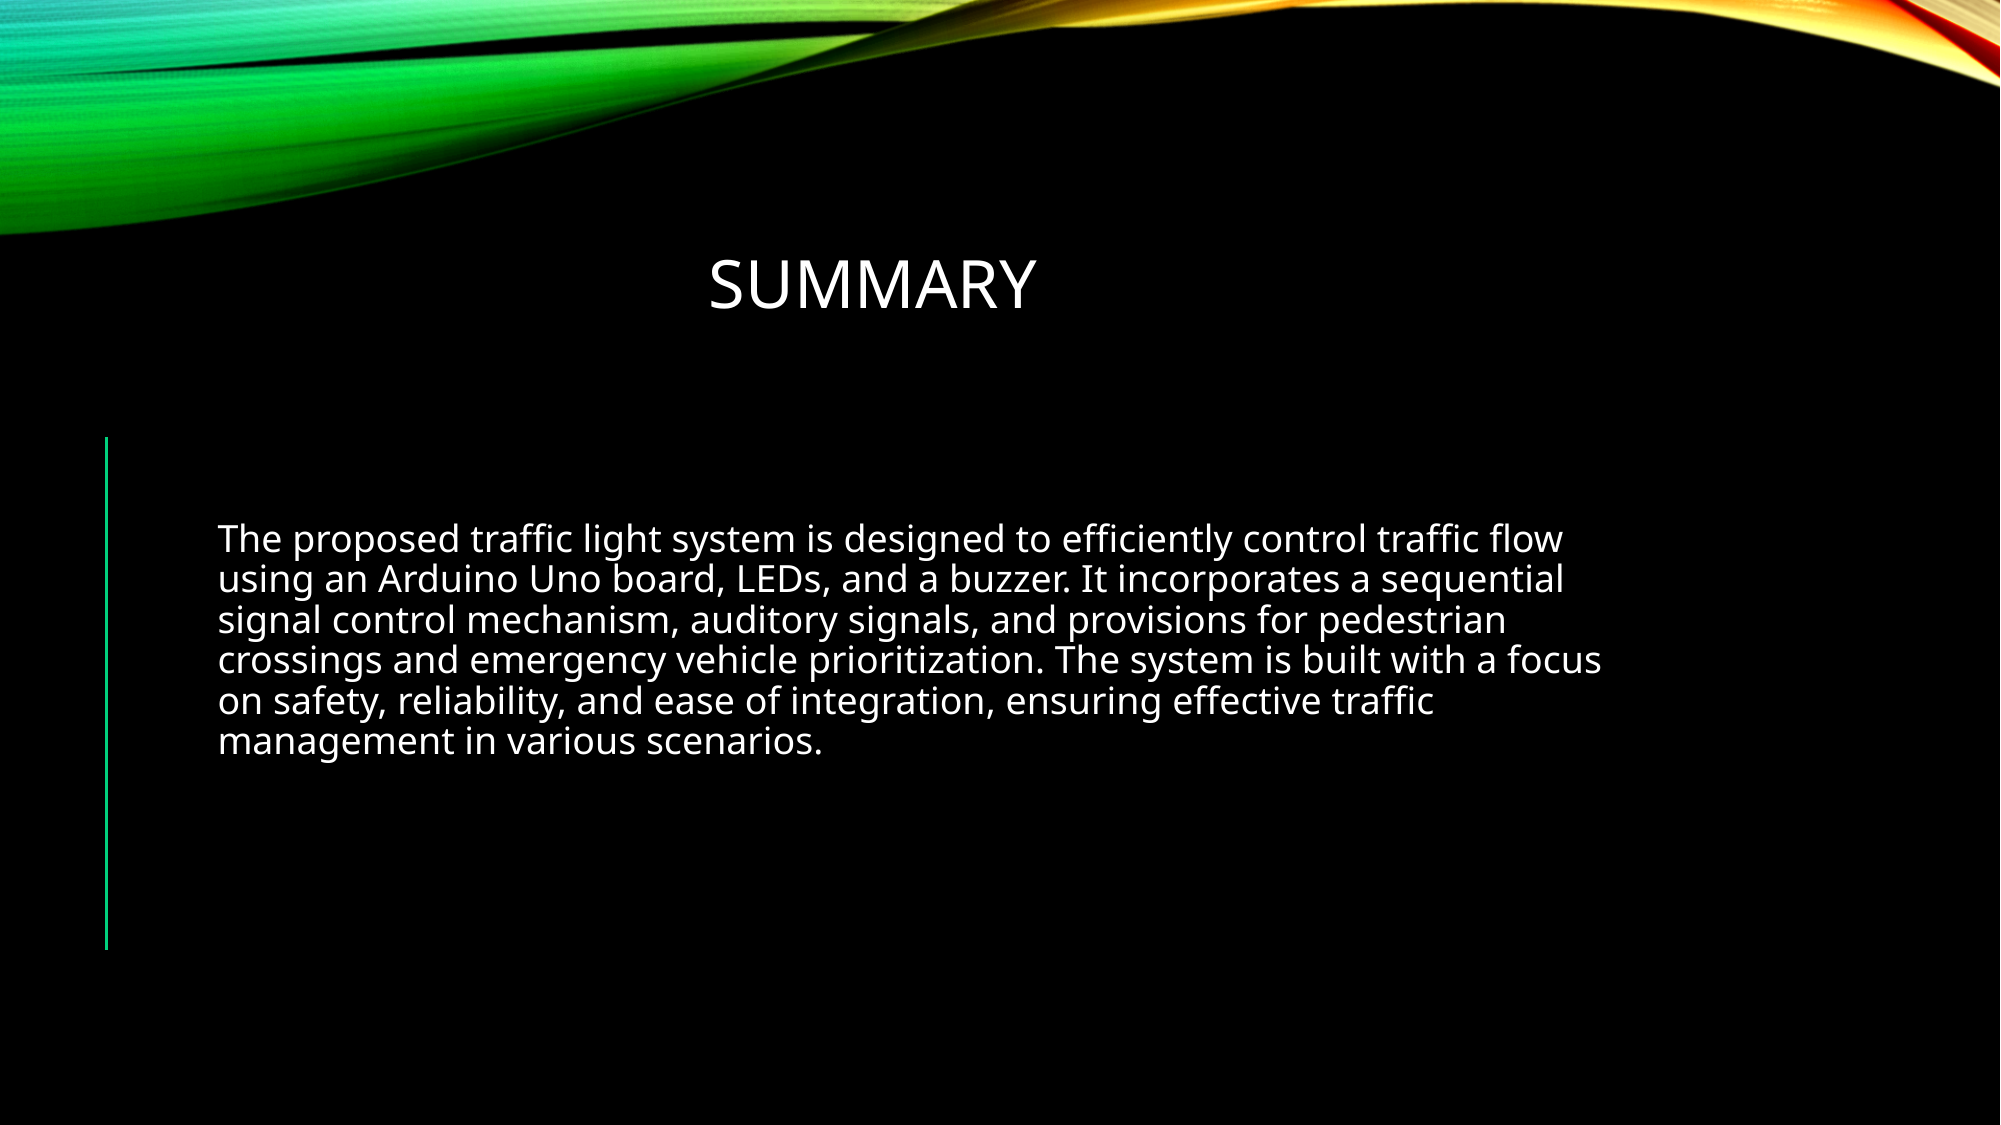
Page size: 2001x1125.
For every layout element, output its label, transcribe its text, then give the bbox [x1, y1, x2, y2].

title Summary [693, 225, 1057, 330]
list The proposed traffic light system is designed to efficiently control traffic flow using an Arduino Uno board, LEDs, and a buzzer. It incorporates a sequential signal control mechanism, auditory signals, and provisions for pedestrian crossings and emergency vehicle prioritization. The system is built with a focus on safety, reliability, and ease of integration, ensuring effective traffic management in various scenarios. [202, 512, 1638, 795]
picture [0, 0, 2000, 237]
